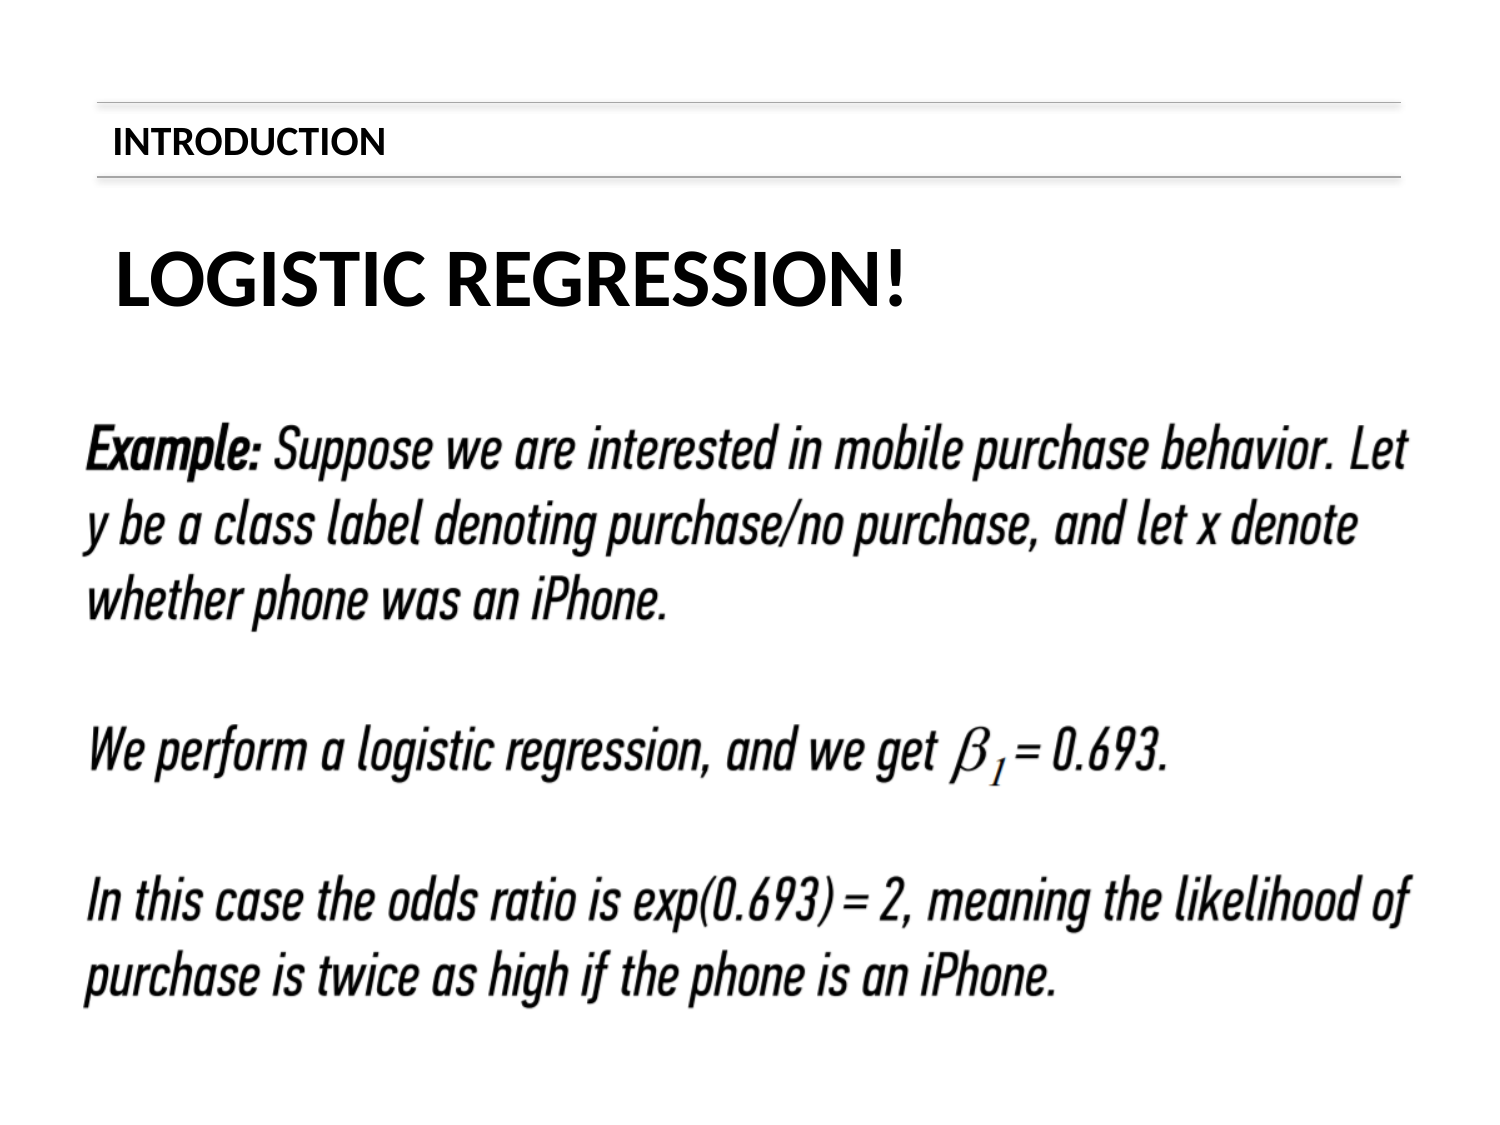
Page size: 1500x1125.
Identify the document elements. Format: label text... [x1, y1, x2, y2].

picture [52, 399, 1445, 1041]
text_box INTRODUCTION [97, 109, 402, 171]
text_box LOGISTIC REGRESSION! [100, 215, 926, 331]
